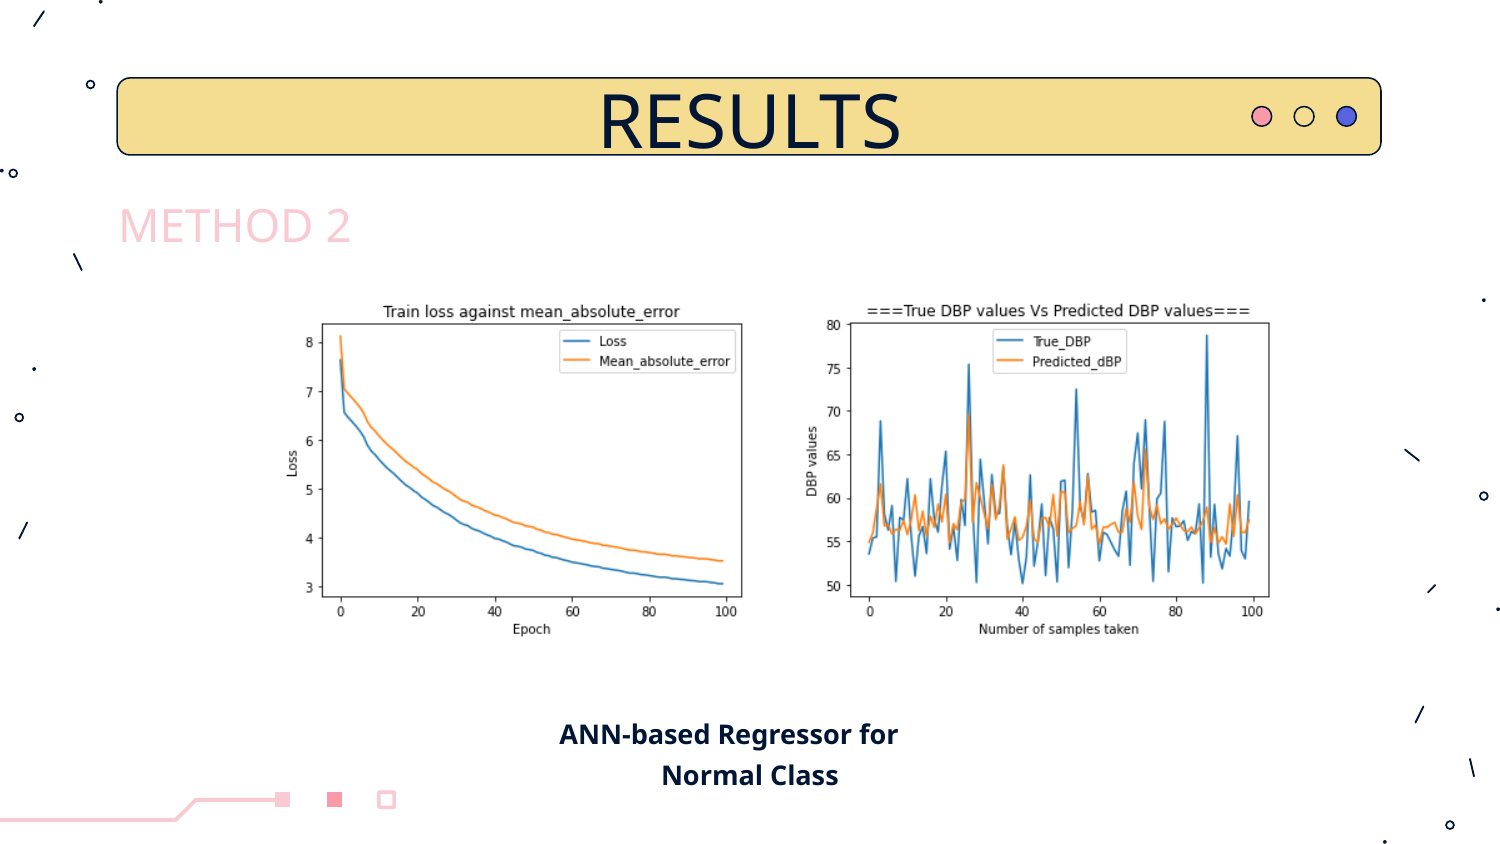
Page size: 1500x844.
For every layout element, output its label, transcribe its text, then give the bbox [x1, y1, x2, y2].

title RESULTS [224, 73, 1276, 168]
text_box ANN-based Regressor for Normal Class [503, 694, 996, 806]
text_box [117, 77, 224, 155]
list METHOD 2 [118, 197, 1382, 743]
picture [277, 296, 751, 644]
picture [799, 295, 1277, 645]
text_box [1251, 106, 1357, 127]
text_box [1276, 77, 1382, 155]
